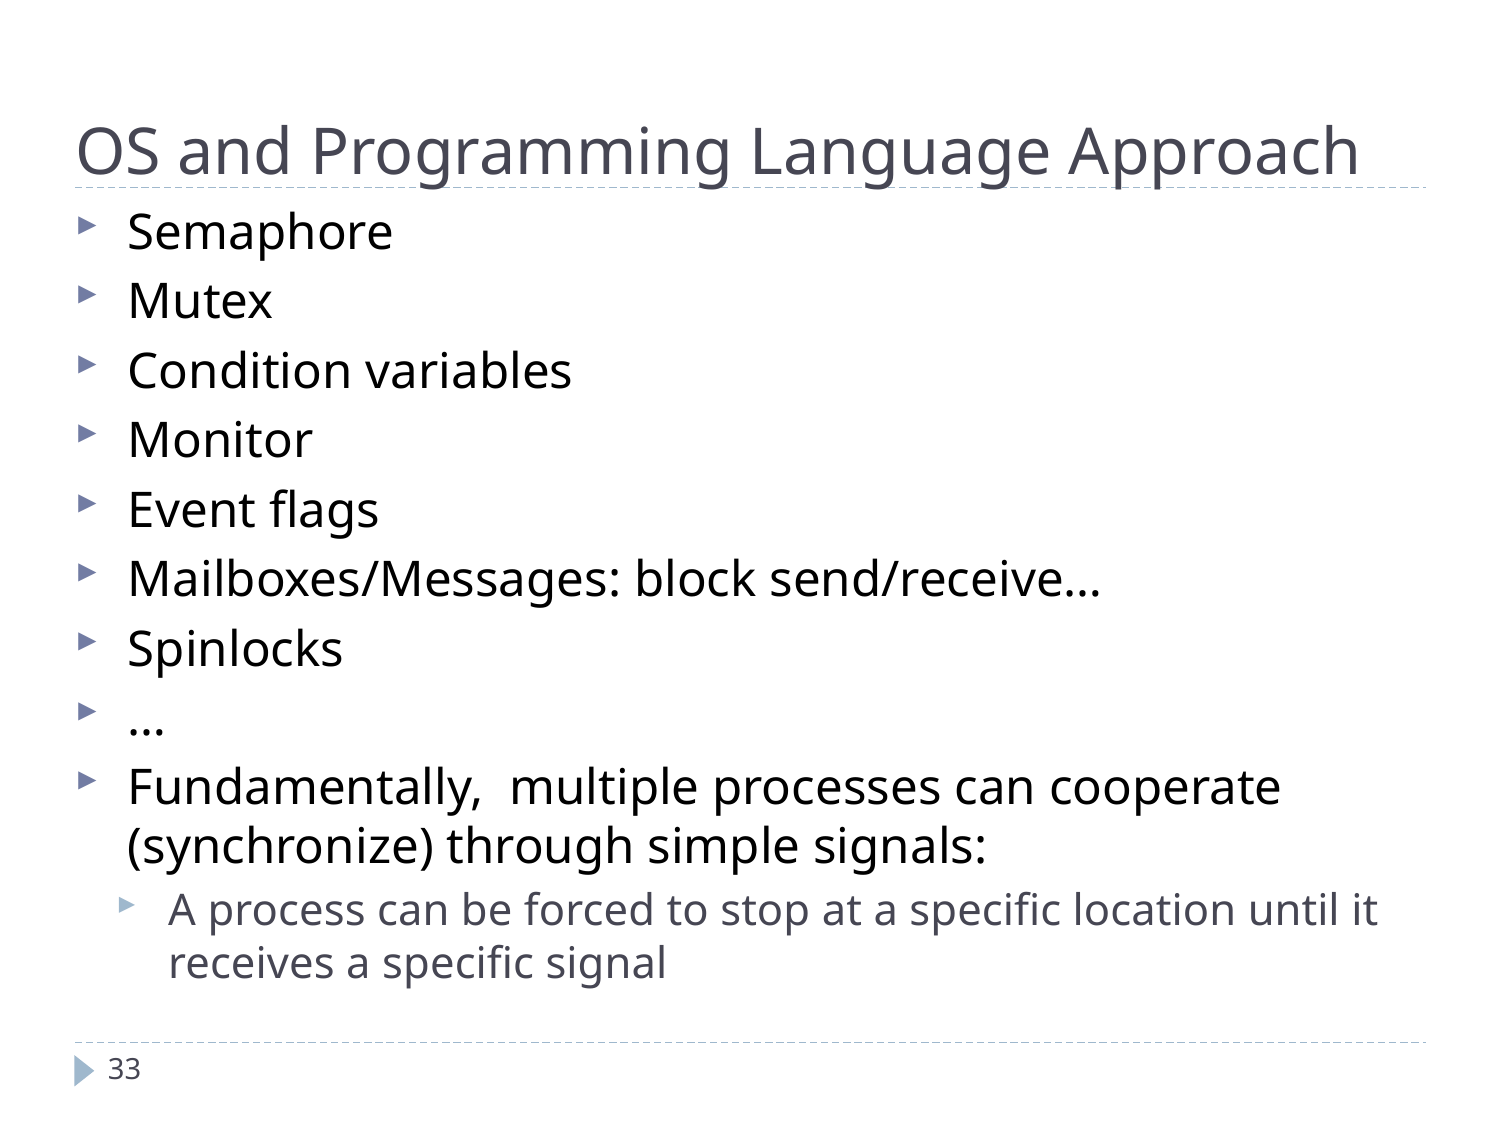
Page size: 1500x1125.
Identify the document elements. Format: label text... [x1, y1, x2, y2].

list Semaphore Mutex Condition variables Monitor Event flags Mailboxes/Messages: block send/receive… Spinlocks … Fundamentally, multiple processes can cooperate (synchronize) through simple signals: A process can be forced to stop at a specific location until it receives a specific signal [74, 199, 1426, 1011]
title OS and Programming Language Approach [74, 24, 1426, 188]
text_box 33 [100, 1042, 426, 1093]
